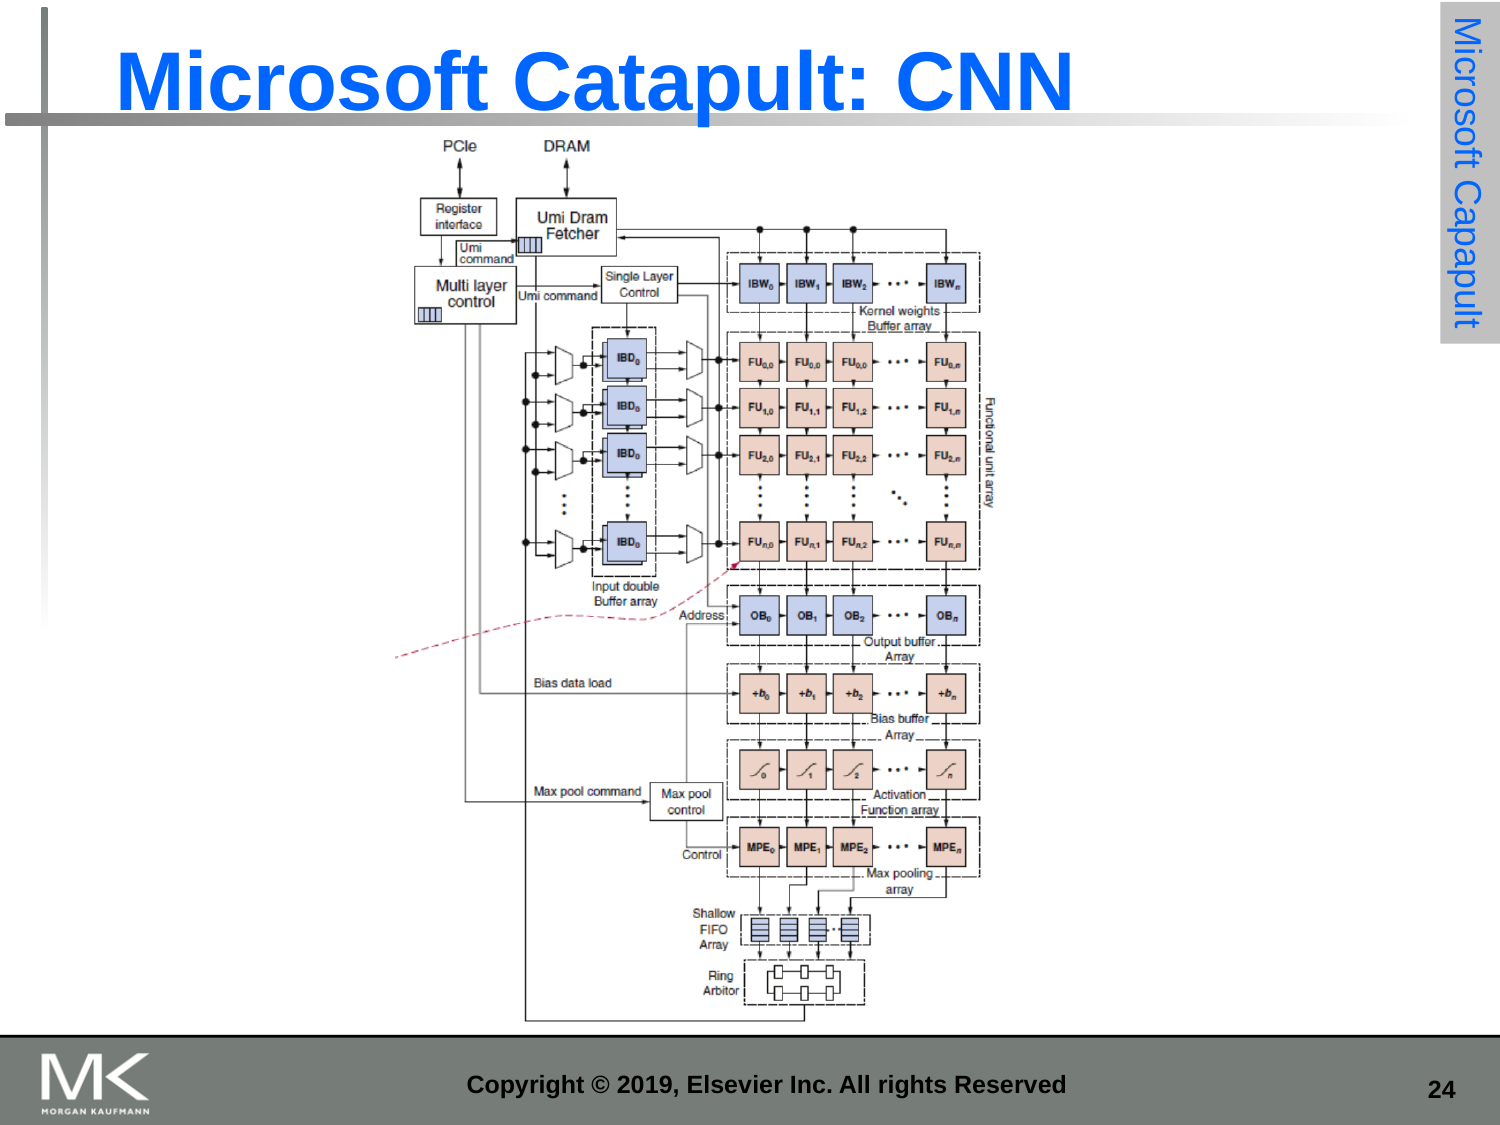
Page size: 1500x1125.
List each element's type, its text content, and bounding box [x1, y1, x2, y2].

text_box Microsoft Capapult [1440, 1, 1500, 344]
picture [395, 133, 999, 1030]
footer Copyright © 2019, Elsevier Inc. All rights Reserved [170, 1046, 1365, 1106]
picture [29, 1046, 160, 1123]
title Microsoft Catapult: CNN [100, 17, 1440, 135]
